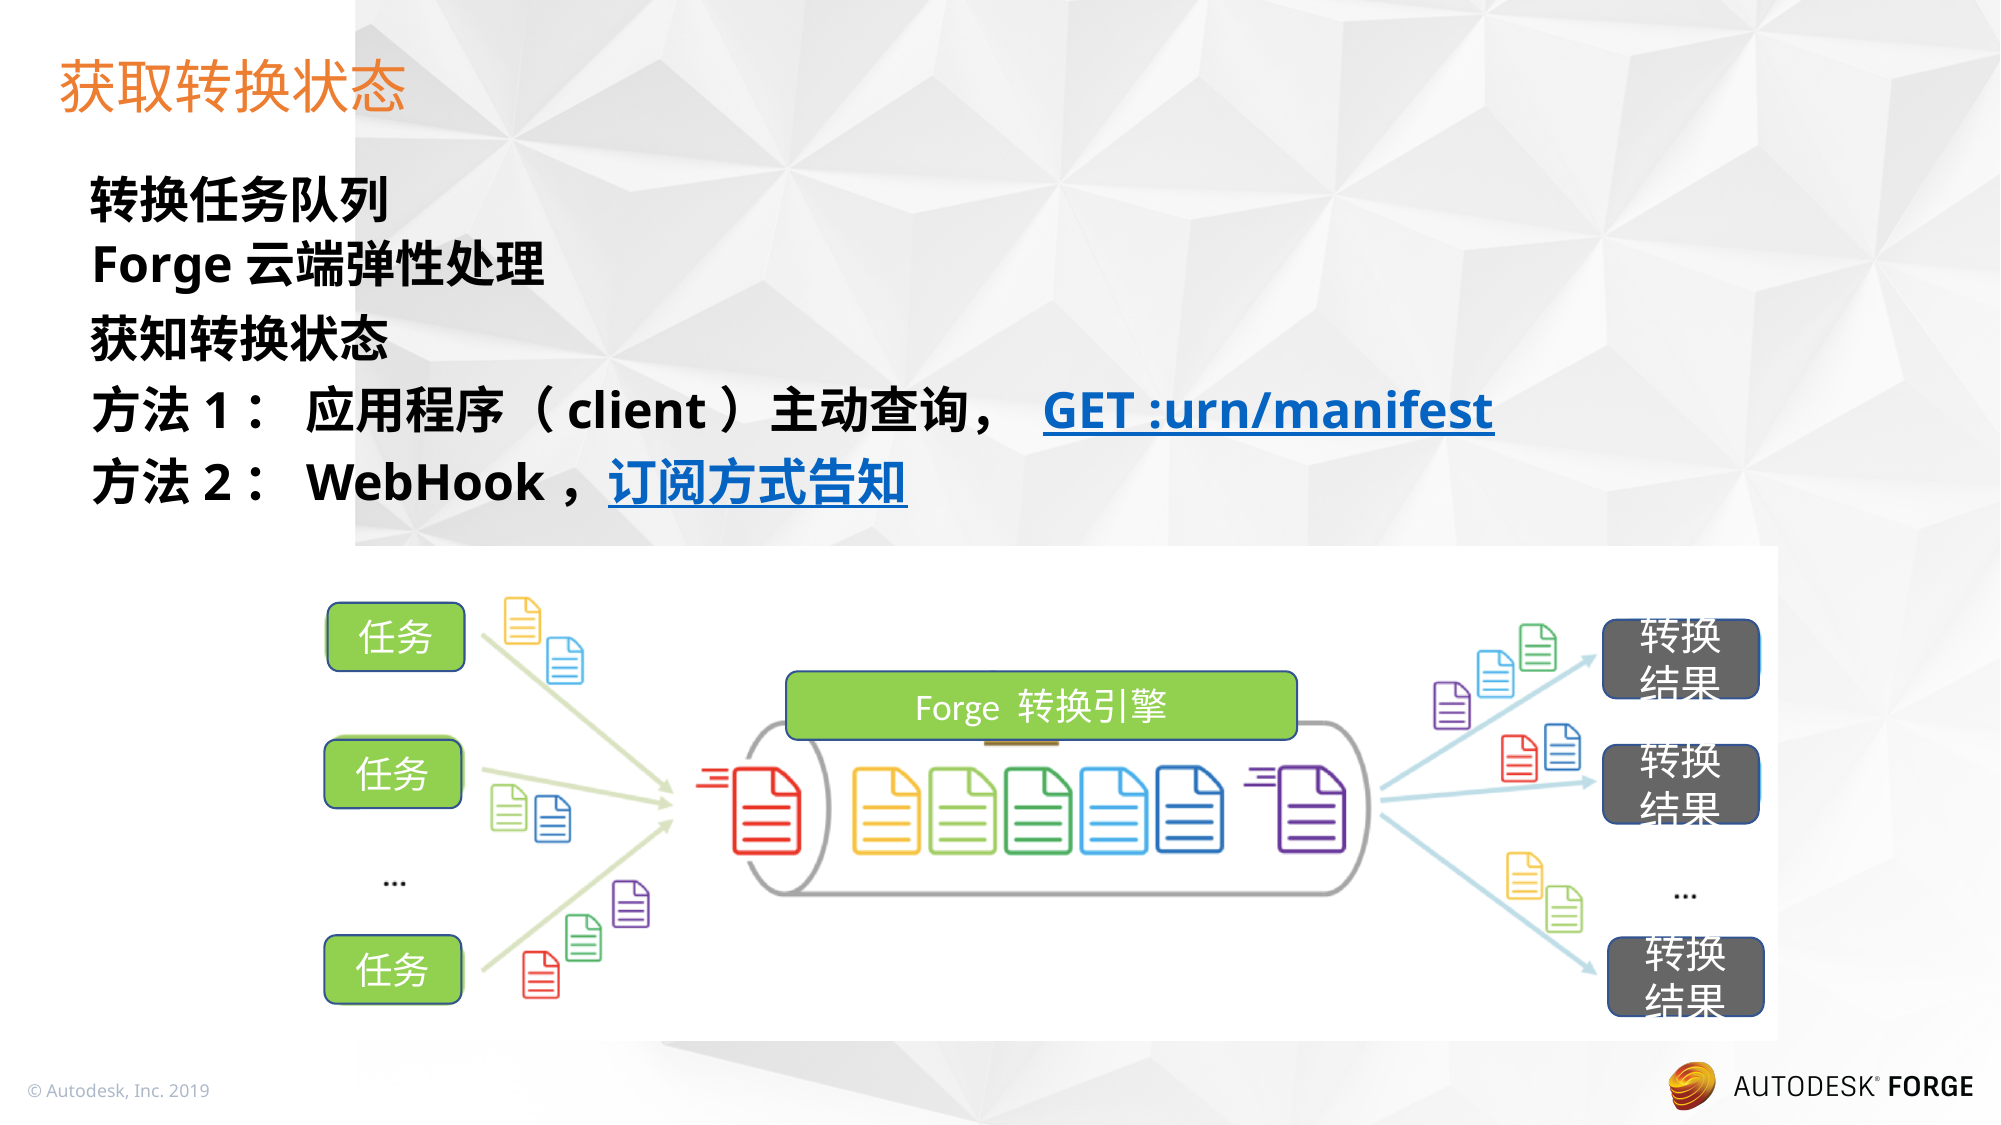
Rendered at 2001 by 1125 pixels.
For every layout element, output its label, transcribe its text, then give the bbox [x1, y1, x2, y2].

text_box 转换任务队列 Forge云端弹性处理 获知转换状态 方法1： 应用程序（client）主动查询， GET :urn/​manifest 方法2：WebHook，订阅方式告知 [74, 168, 2000, 1125]
title 获取转换状态 [43, 27, 2000, 152]
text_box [305, 546, 1778, 1041]
